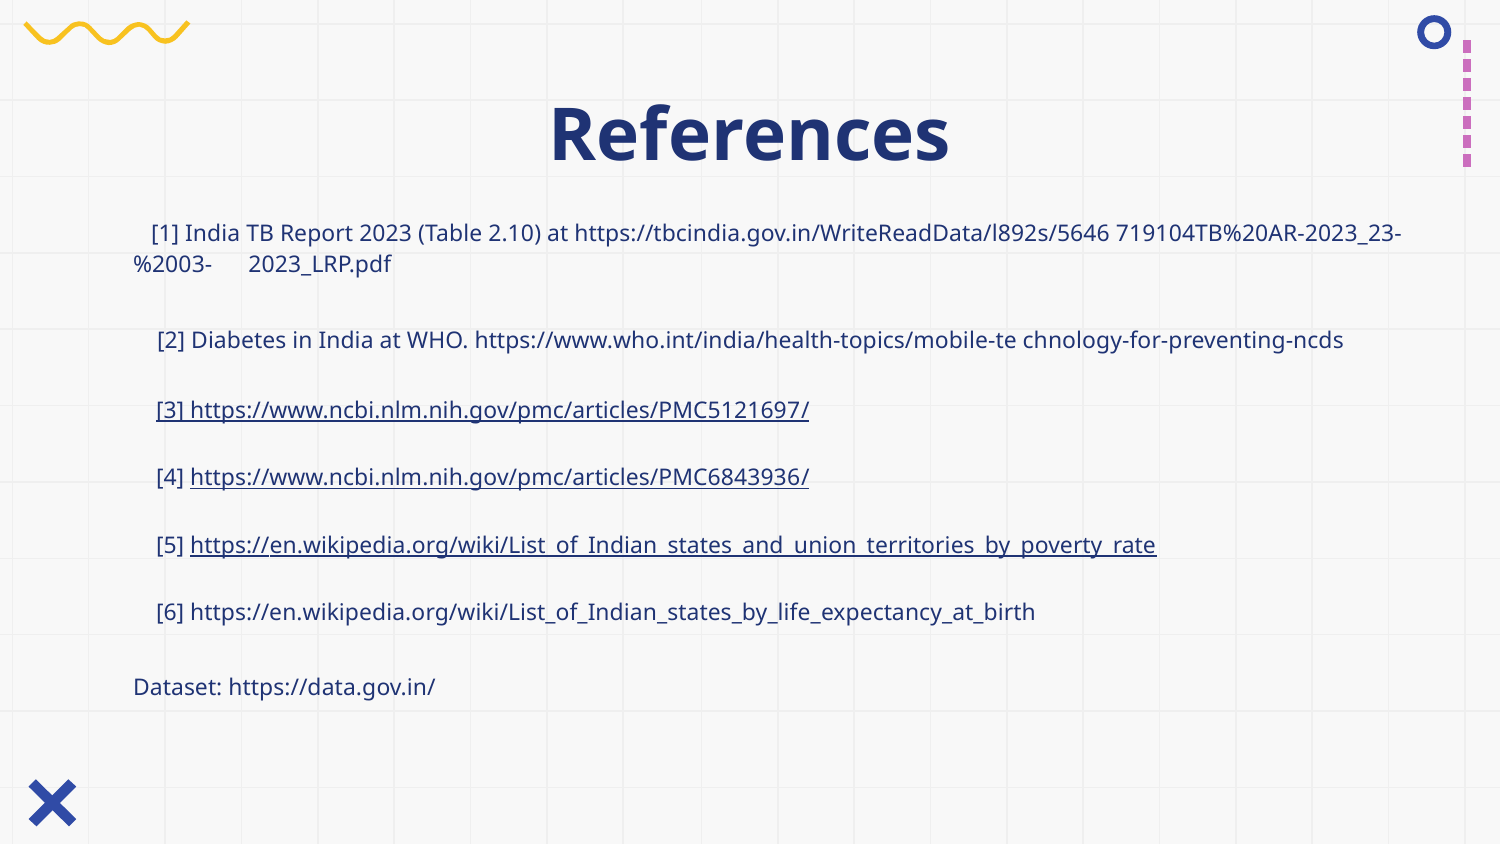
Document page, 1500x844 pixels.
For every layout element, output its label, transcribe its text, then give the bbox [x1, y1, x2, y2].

list [1] India TB Report 2023 (Table 2.10) at https://tbcindia.gov.in/WriteReadData/l892s/5646 719104TB%20AR-2023_23-%2003- 2023_LRP.pdf [2] Diabetes in India at WHO. https://www.who.int/india/health-topics/mobile-te chnology-for-preventing-ncds [3] https://www.ncbi.nlm.nih.gov/pmc/articles/PMC5121697/ [4] https://www.ncbi.nlm.nih.gov/pmc/articles/PMC6843936/ [5] https://en.wikipedia.org/wiki/List_of_Indian_states_and_union_territories_by_poverty_rate [6] https://en.wikipedia.org/wiki/List_of_Indian_states_by_life_expectancy_at_birth Dataset: https://data.gov.in/ [118, 199, 1422, 756]
title References [118, 72, 1382, 167]
